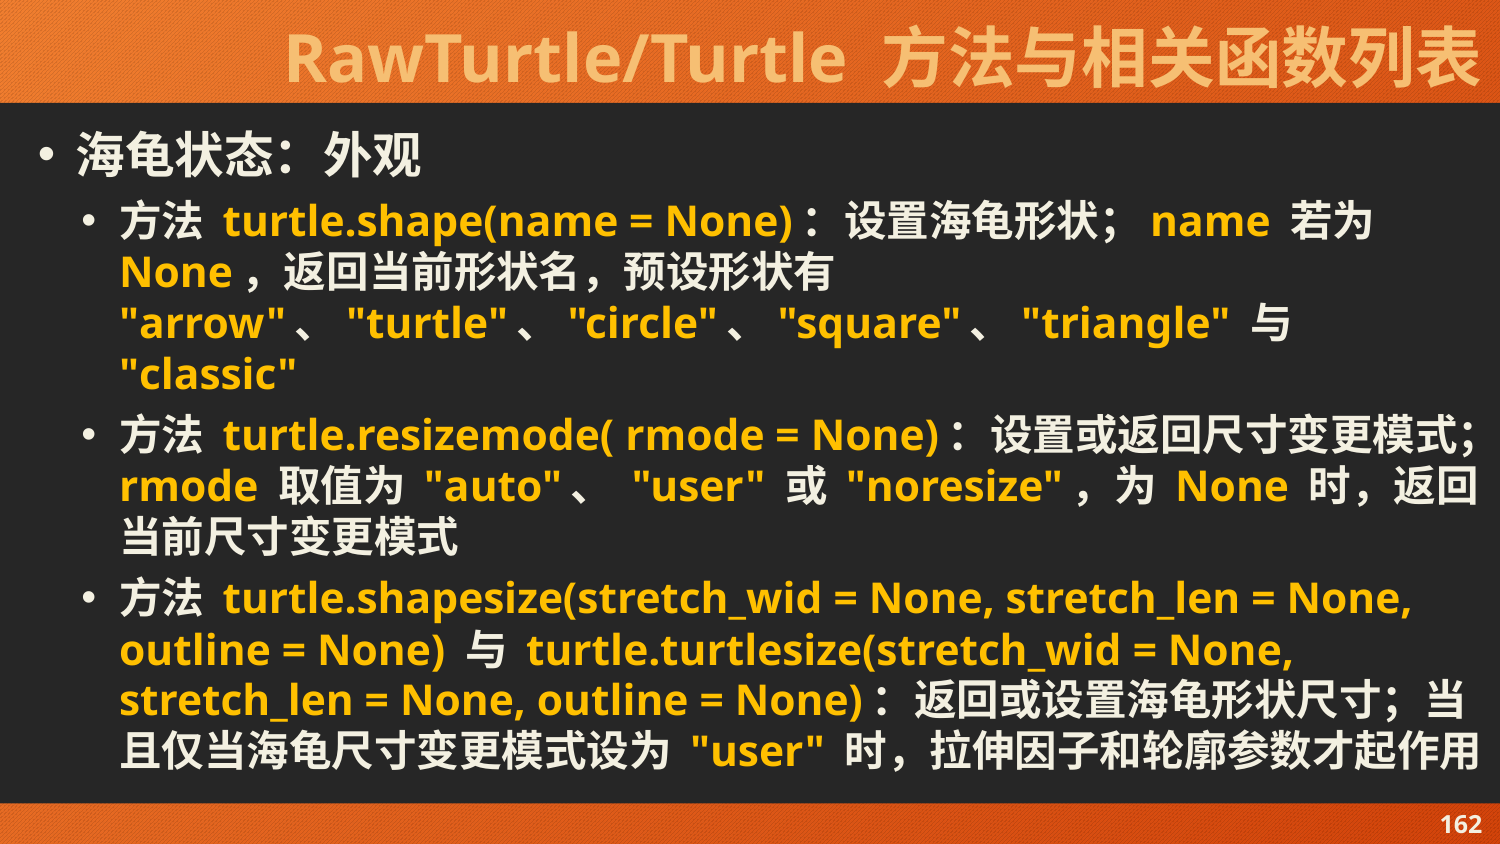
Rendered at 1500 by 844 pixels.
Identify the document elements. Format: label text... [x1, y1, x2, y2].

list 海龟状态：外观 方法 turtle.shape(name = None)：设置海龟形状；name 若为 None，返回当前形状名，预设形状有 "arrow"、"turtle"、"circle"、"square"、"triangle" 与 "classic" 方法 turtle.resizemode( rmode = None)：设置或返回尺寸变更模式；rmode 取值为 "auto"、 "user" 或 "noresize"，为 None 时，返回当前尺寸变更模式 方法 turtle.shapesize(stretch_wid = None, stretch_len = None, outline = None) 与 turtle.turtlesize(stretch_wid = None, stretch_len = None, outline = None)：返回或设置海龟形状尺寸；当且仅当海龟尺寸变更模式设为 "user" 时，拉伸因子和轮廓参数才起作用 [31, 118, 1491, 804]
title RawTurtle/Turtle 方法与相关函数列表 [12, 0, 1489, 112]
slide_number 162 [1346, 809, 1489, 843]
